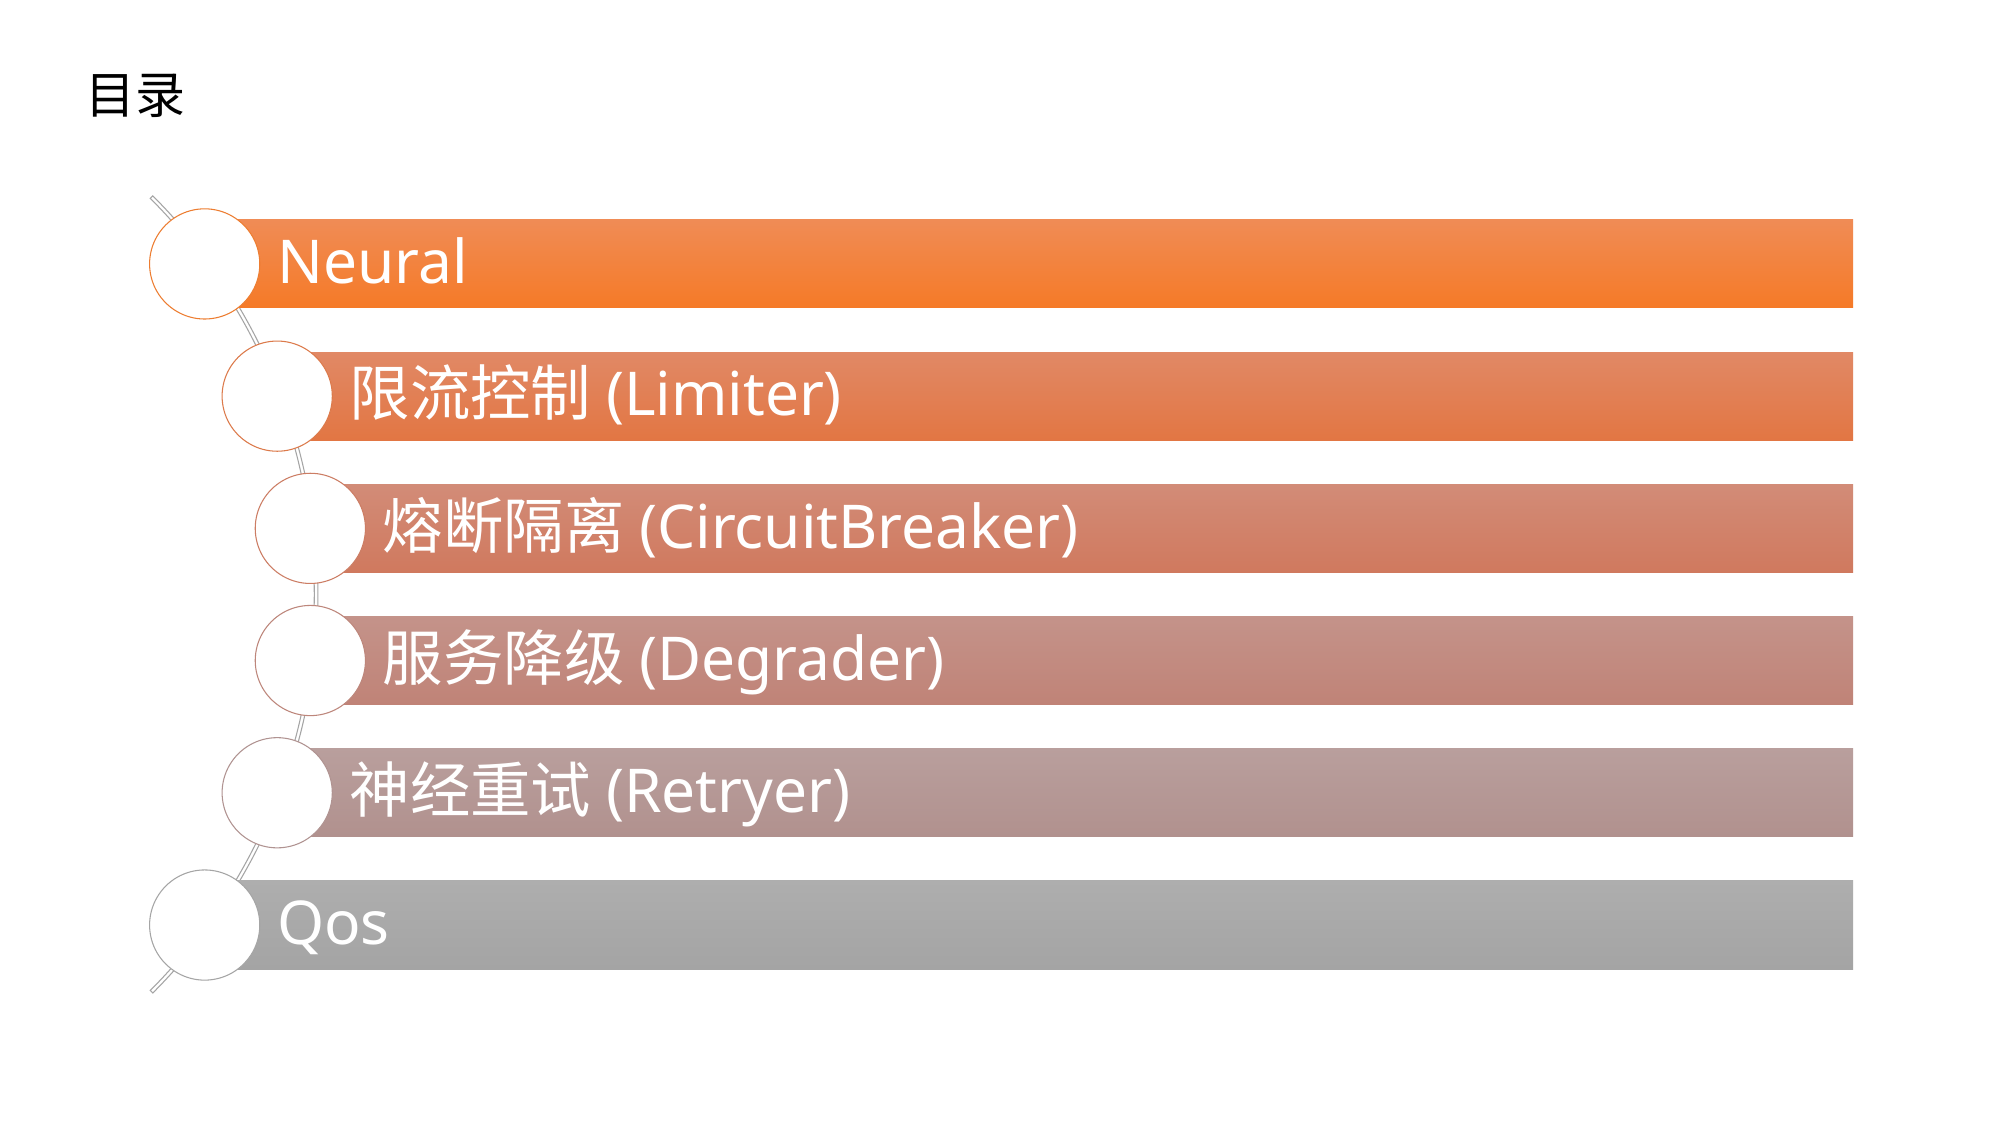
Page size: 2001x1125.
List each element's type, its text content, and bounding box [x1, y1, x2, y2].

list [137, 175, 1863, 1014]
title 目录 [70, 59, 1912, 136]
